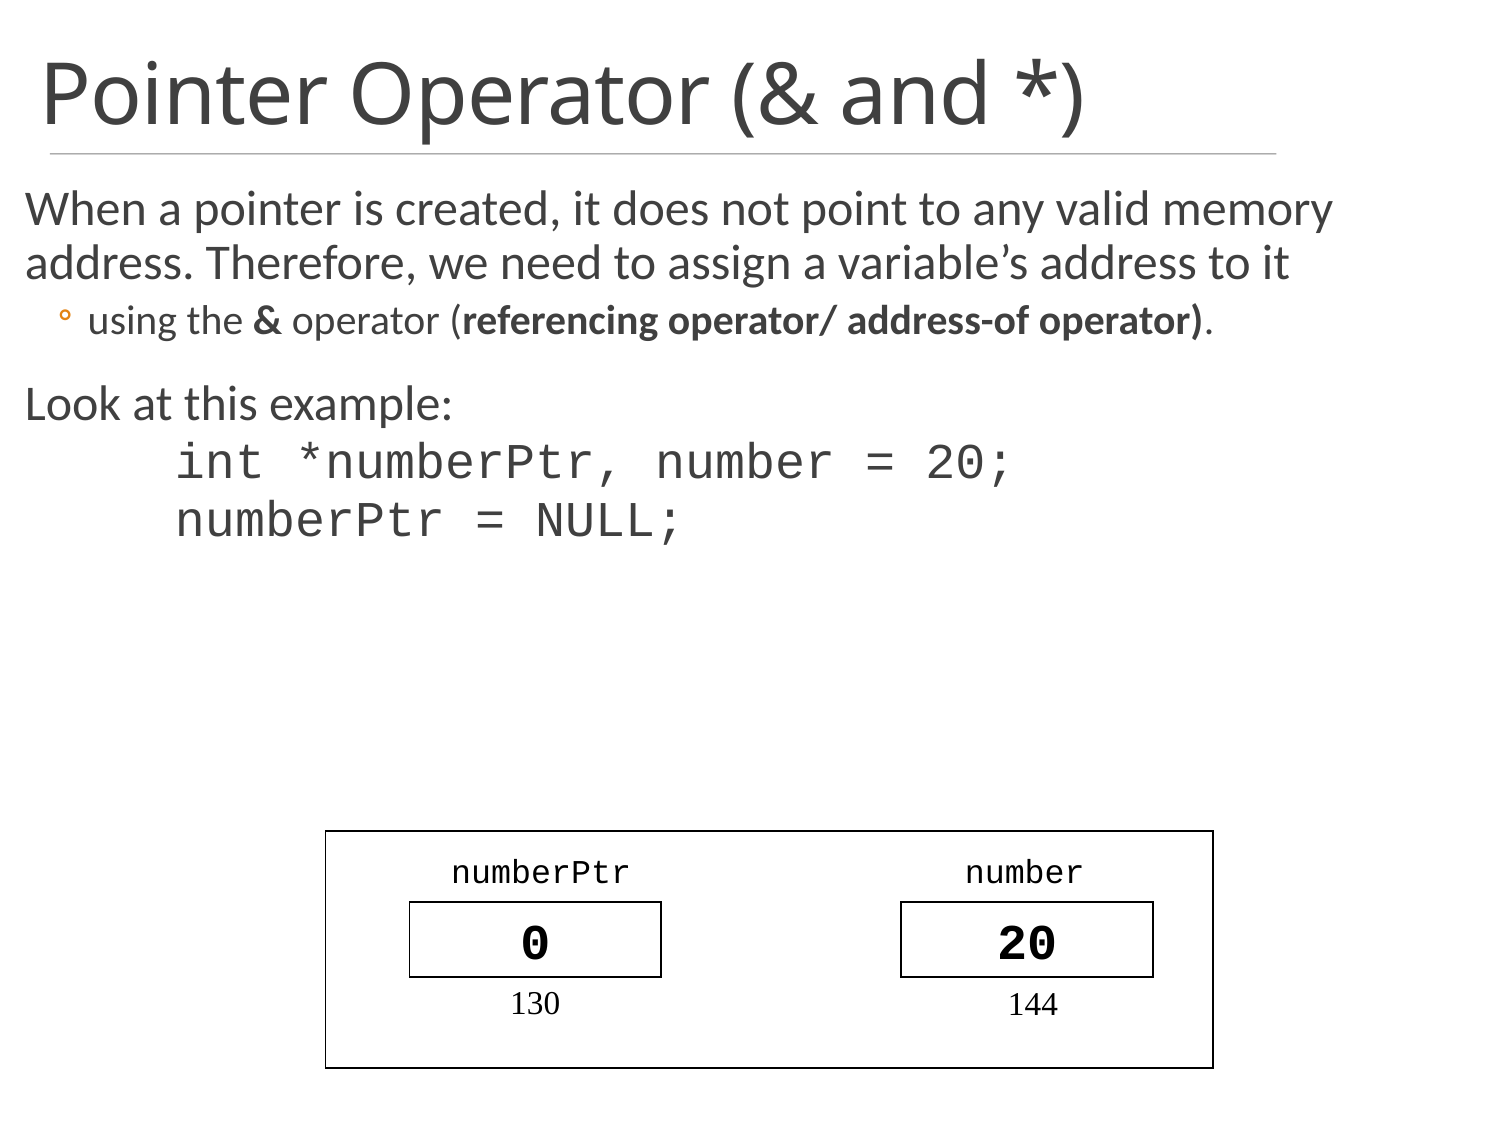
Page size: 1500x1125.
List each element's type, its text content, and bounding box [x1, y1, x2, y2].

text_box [325, 830, 1214, 1069]
text_box When a pointer is created, it does not point to any valid memory address. Therefore, we need to assign a variable’s address to it using the & operator (referencing operator/ address-of operator). Look at this example: int *numberPtr, number = 20; numberPtr = NULL; [24, 174, 1475, 1100]
text_box Pointer Operator (& and *) [24, 47, 1475, 150]
